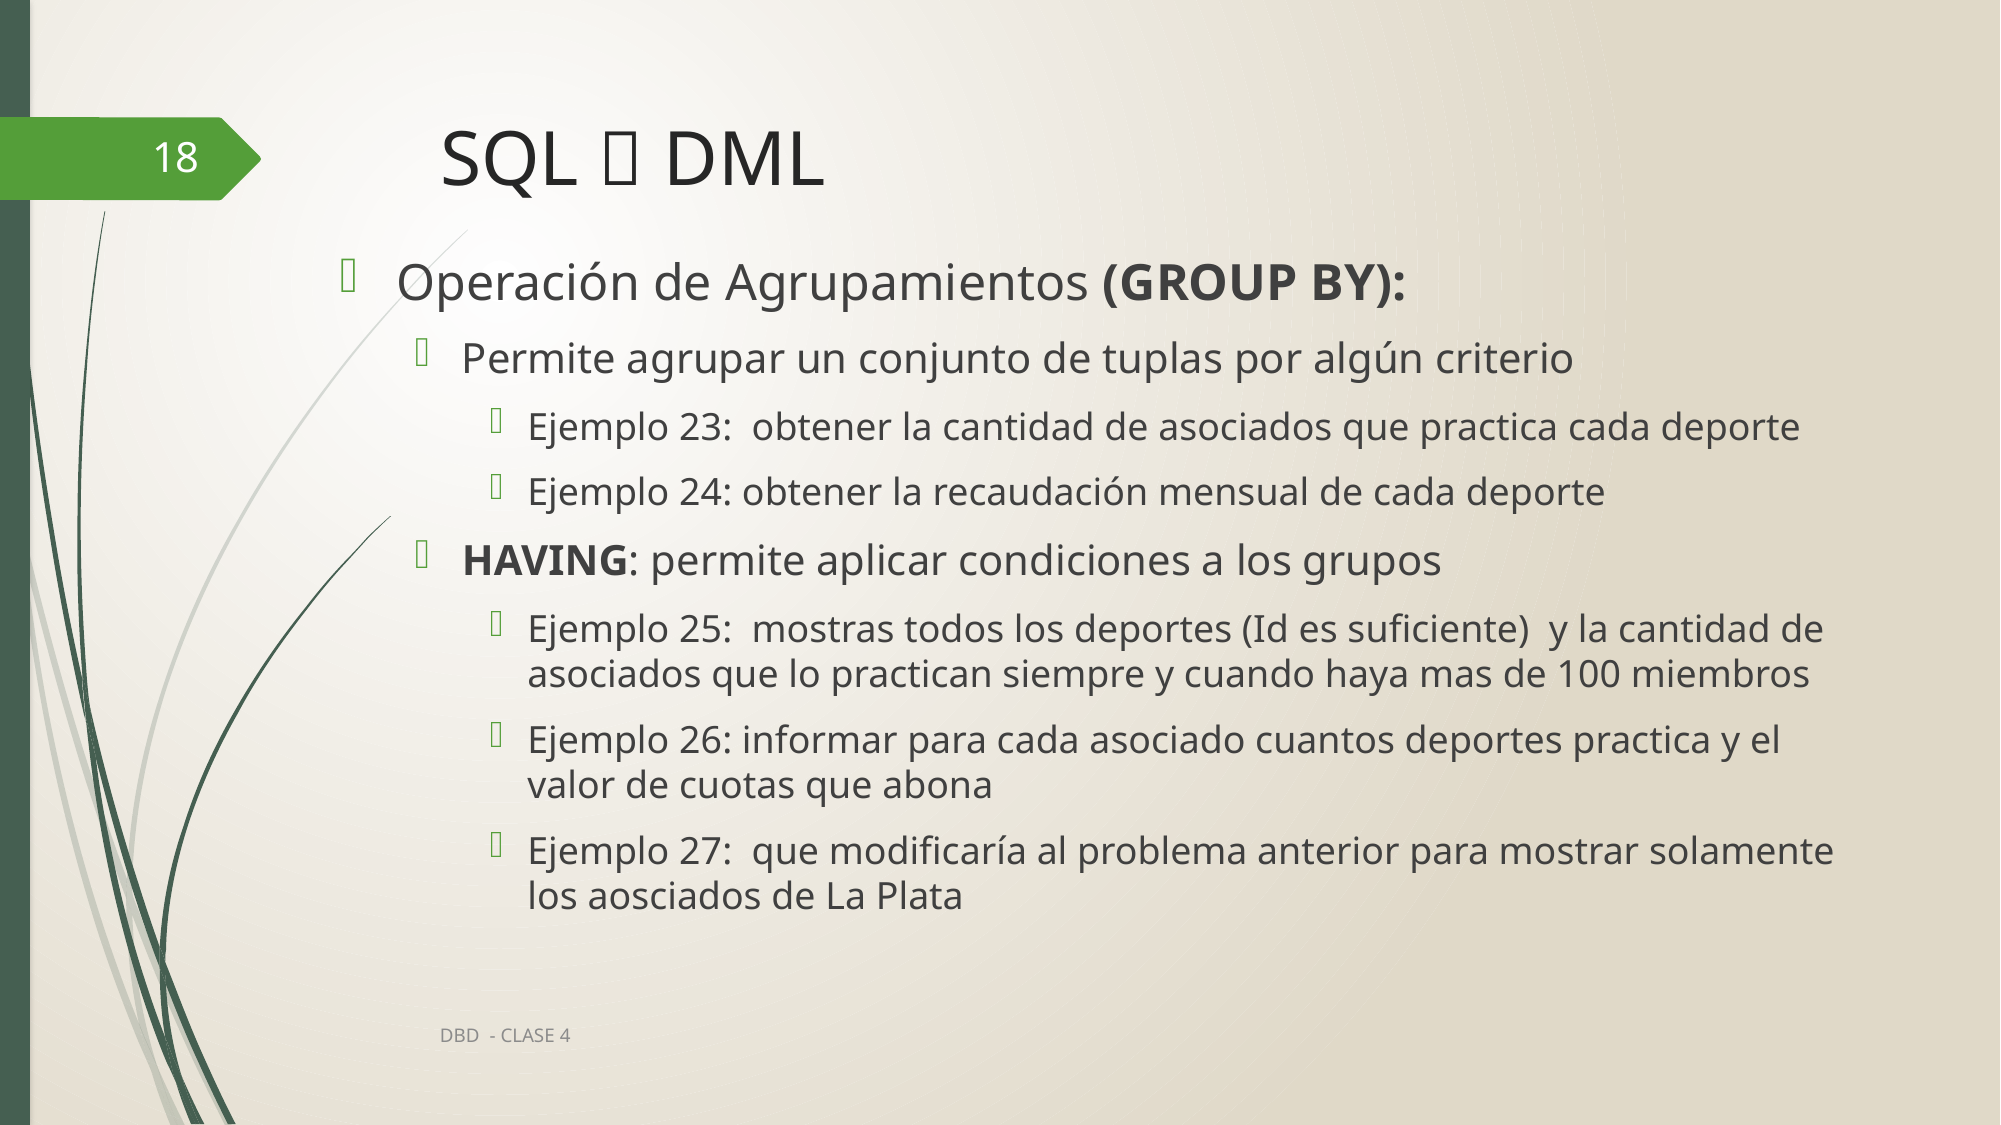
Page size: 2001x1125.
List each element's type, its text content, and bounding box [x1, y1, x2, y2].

footer DBD - CLASE 4 [424, 1006, 1675, 1067]
slide_number 18 [87, 129, 216, 190]
list Operación de Agrupamientos (GROUP BY): Permite agrupar un conjunto de tuplas por algún criterio Ejemplo 23: obtener la cantidad de asociados que practica cada deporte Ejemplo 24: obtener la recaudación mensual de cada deporte HAVING: permite aplicar condiciones a los grupos Ejemplo 25: mostras todos los deportes (Id es suficiente) y la cantidad de asociados que lo practican siempre y cuando haya mas de 100 miembros Ejemplo 26: informar para cada asociado cuantos deportes practica y el valor de cuotas que abona Ejemplo 27: que modificaría al problema anterior para mostrar solamente los aosciados de La Plata [324, 243, 1888, 970]
title SQL  DML [425, 102, 1888, 243]
